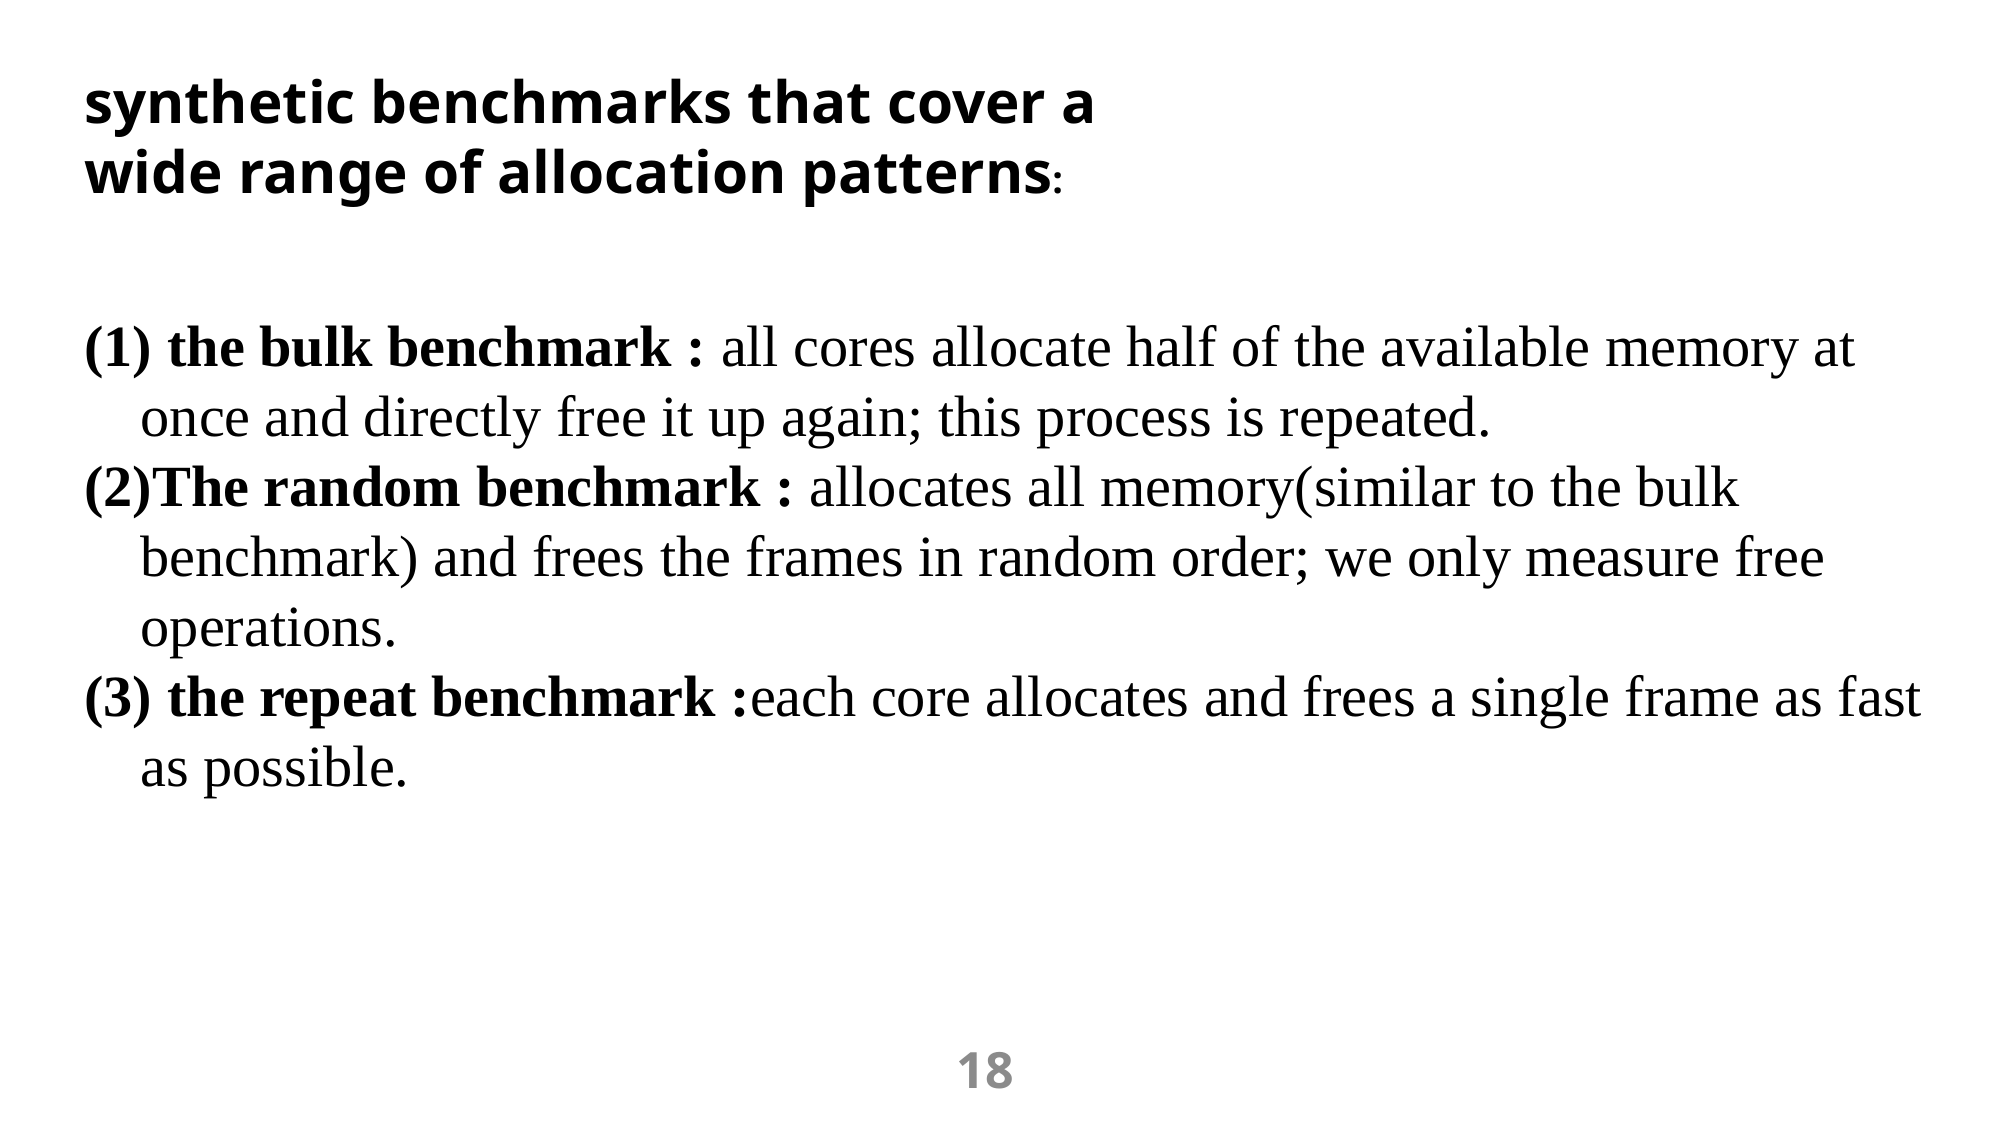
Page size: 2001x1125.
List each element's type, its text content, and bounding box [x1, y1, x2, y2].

text_box the bulk benchmark : all cores allocate half of the available memory at once and directly free it up again; this process is repeated. The random benchmark : allocates all memory(similar to the bulk benchmark) and frees the frames in random order; we only measure free operations. the repeat benchmark :each core allocates and frees a single frame as fast as possible. [69, 300, 1983, 806]
text_box synthetic benchmarks that cover a wide range of allocation patterns: [69, 57, 1168, 213]
